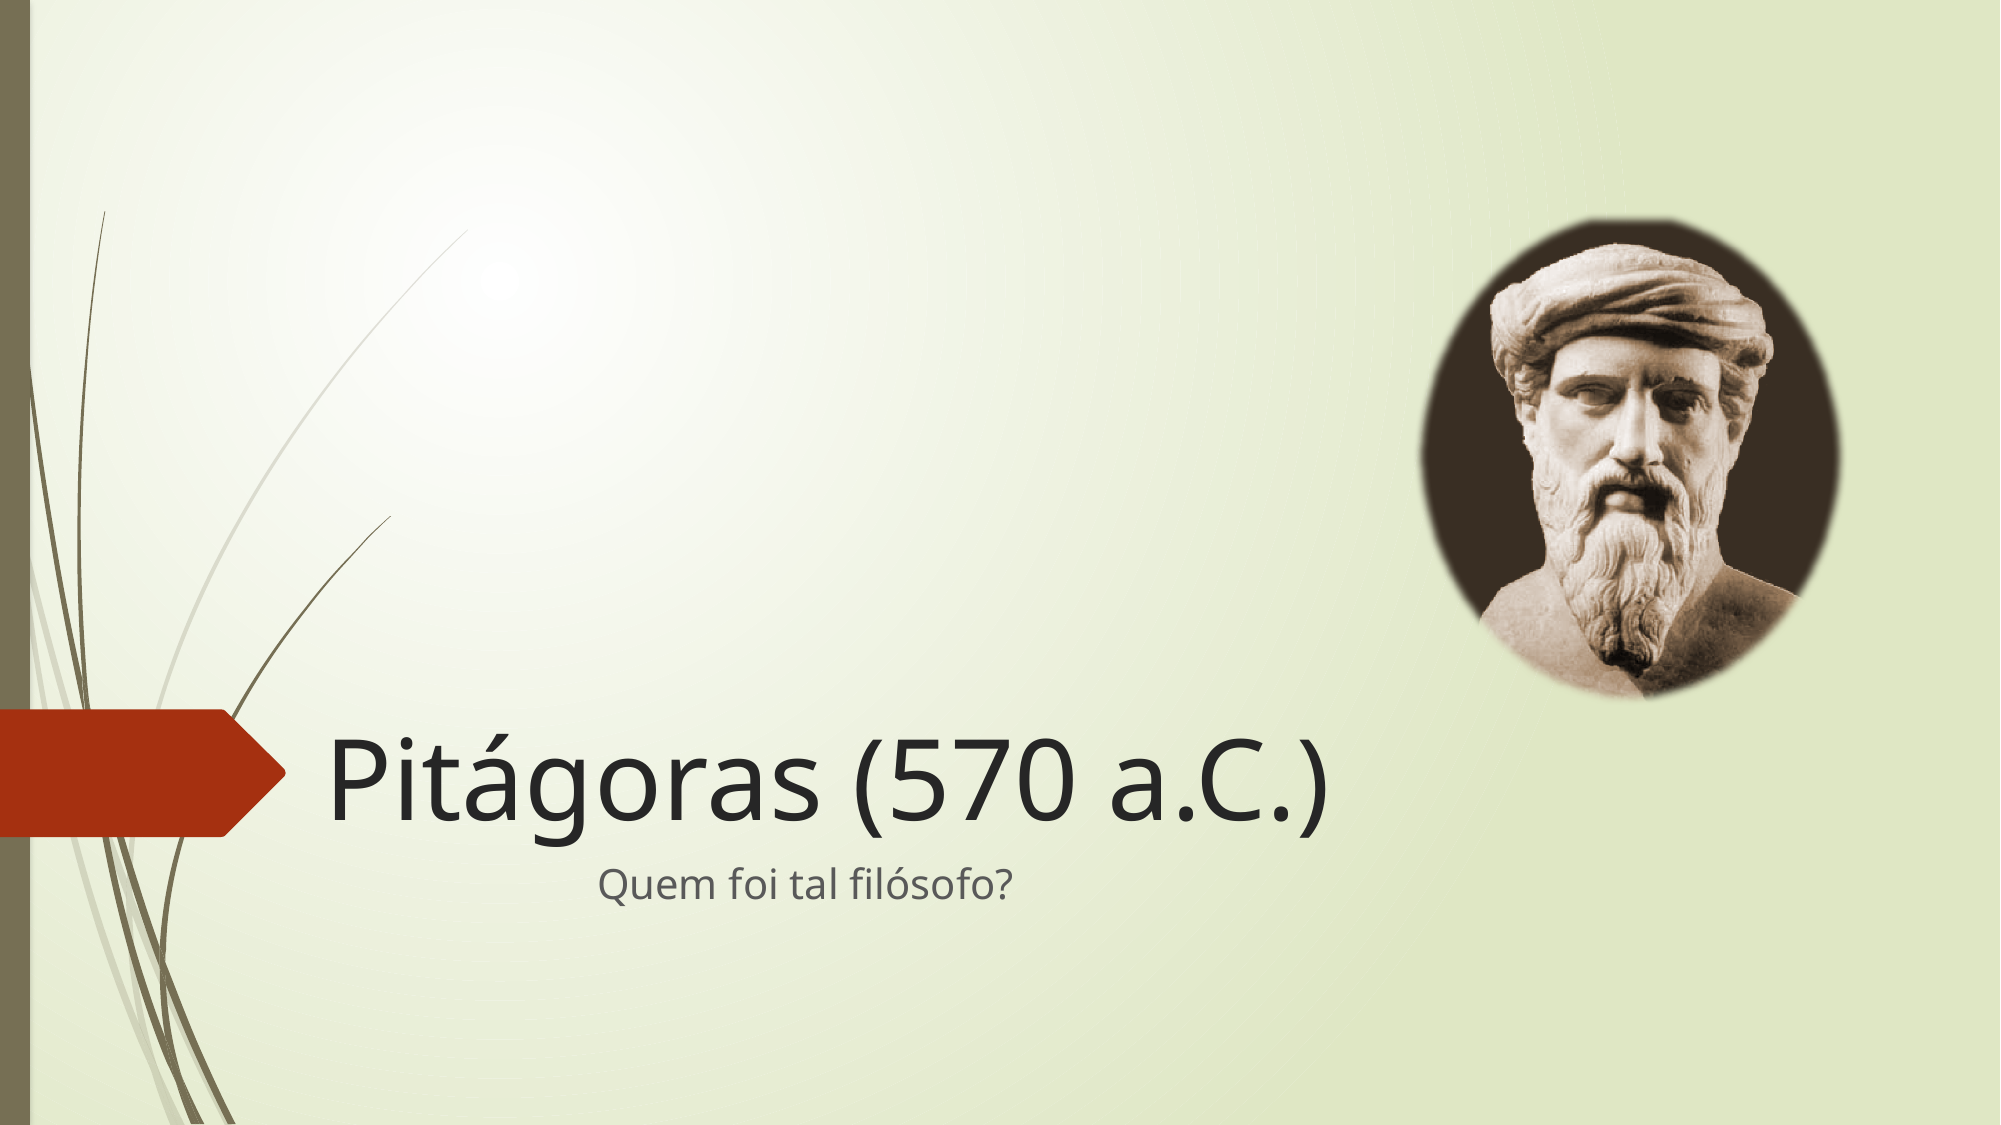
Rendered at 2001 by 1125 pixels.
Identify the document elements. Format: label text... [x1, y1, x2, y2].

title Pitágoras (570 a.C.) [309, 458, 1810, 851]
subtitle Quem foi tal filósofo? [582, 850, 2000, 1125]
picture [1413, 211, 1848, 706]
